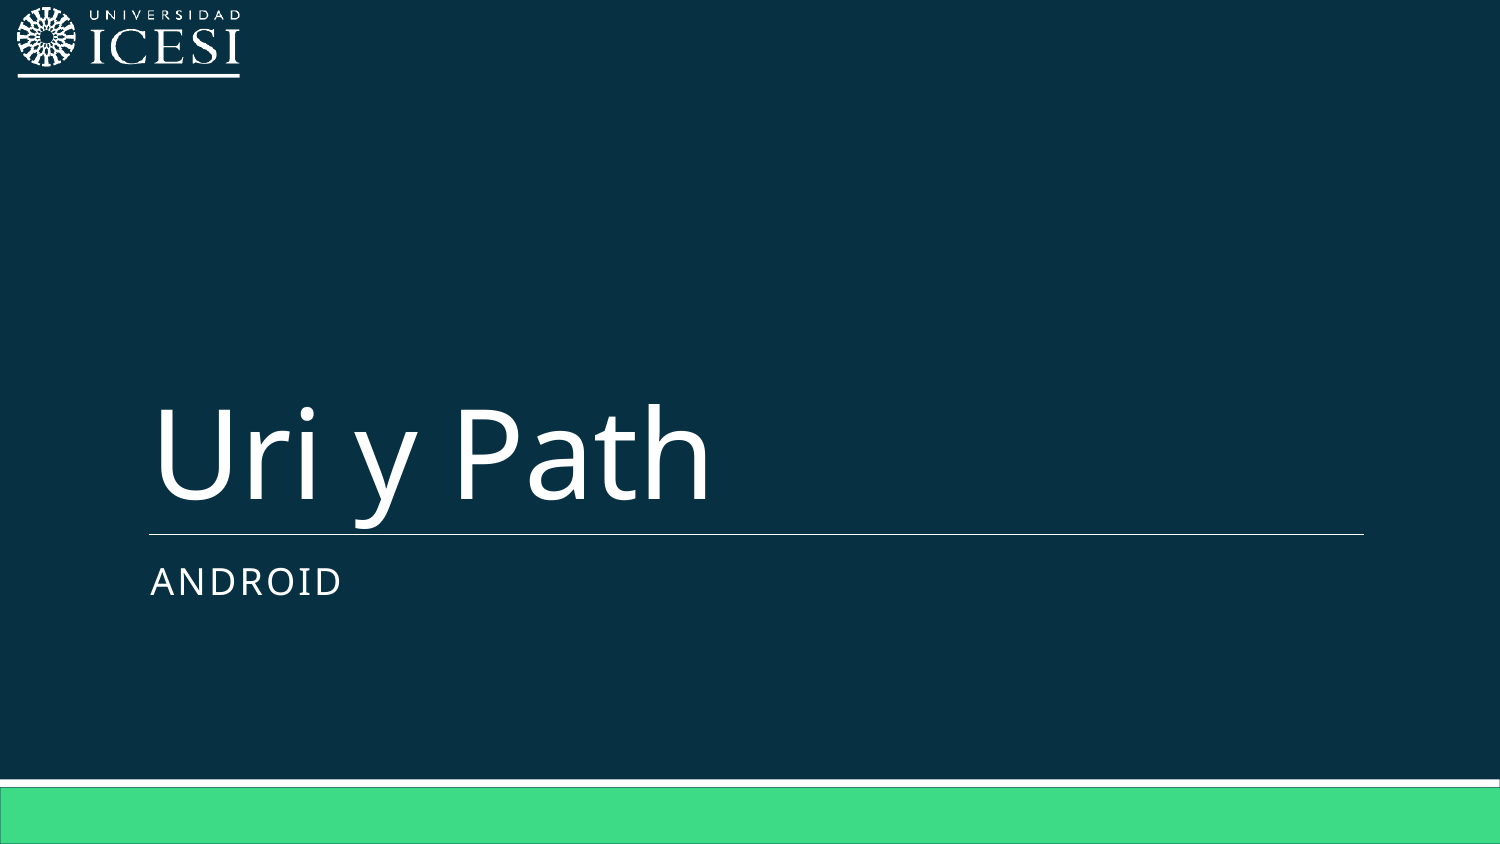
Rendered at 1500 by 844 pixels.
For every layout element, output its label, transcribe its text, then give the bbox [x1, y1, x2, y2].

title Uri y Path [135, 93, 1373, 533]
subtitle Android [135, 548, 1373, 689]
picture [17, 7, 241, 79]
